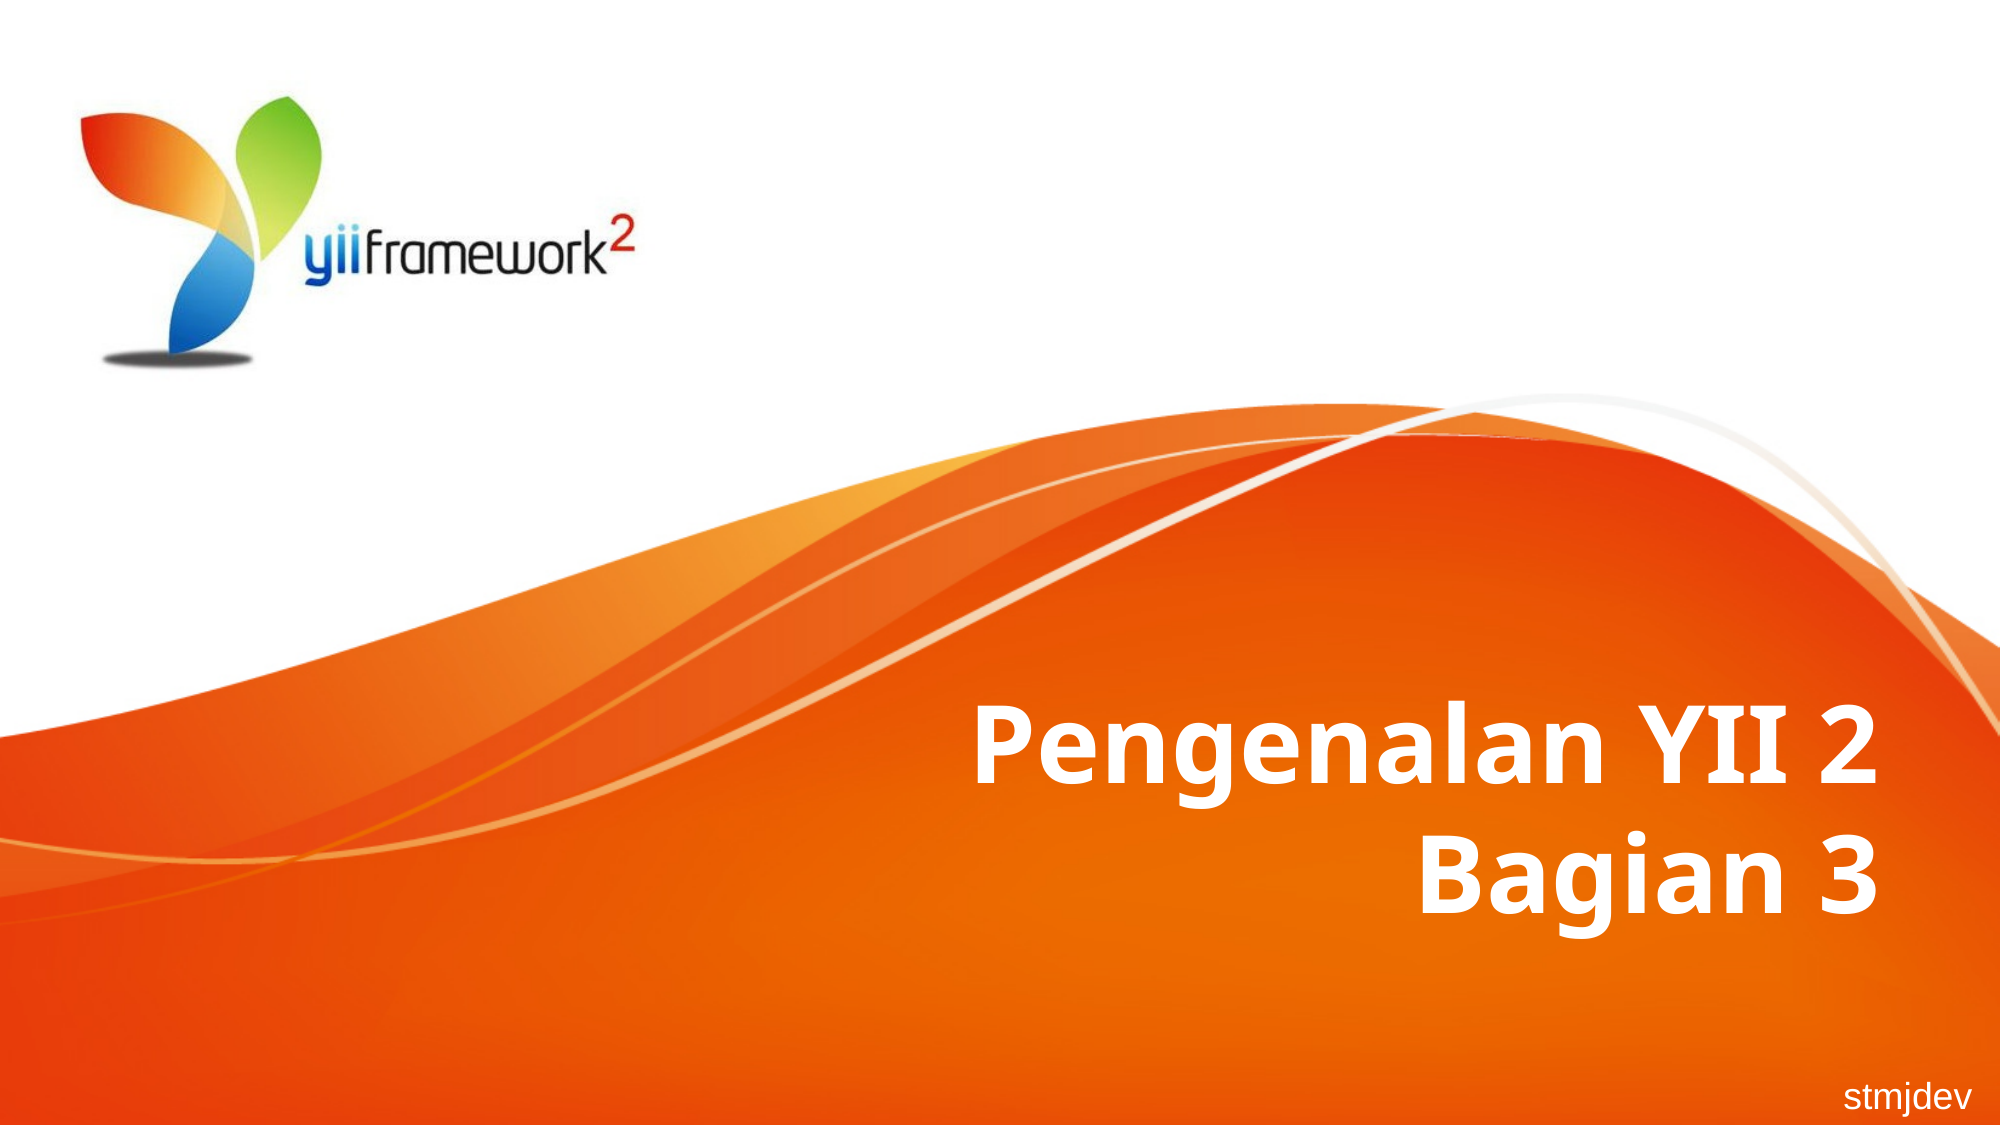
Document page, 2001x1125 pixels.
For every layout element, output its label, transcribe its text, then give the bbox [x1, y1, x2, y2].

title Pengenalan YII 2 Bagian 3 [805, 641, 1896, 969]
subtitle stmjdev [1828, 1064, 1997, 1115]
picture [0, 0, 2000, 1125]
